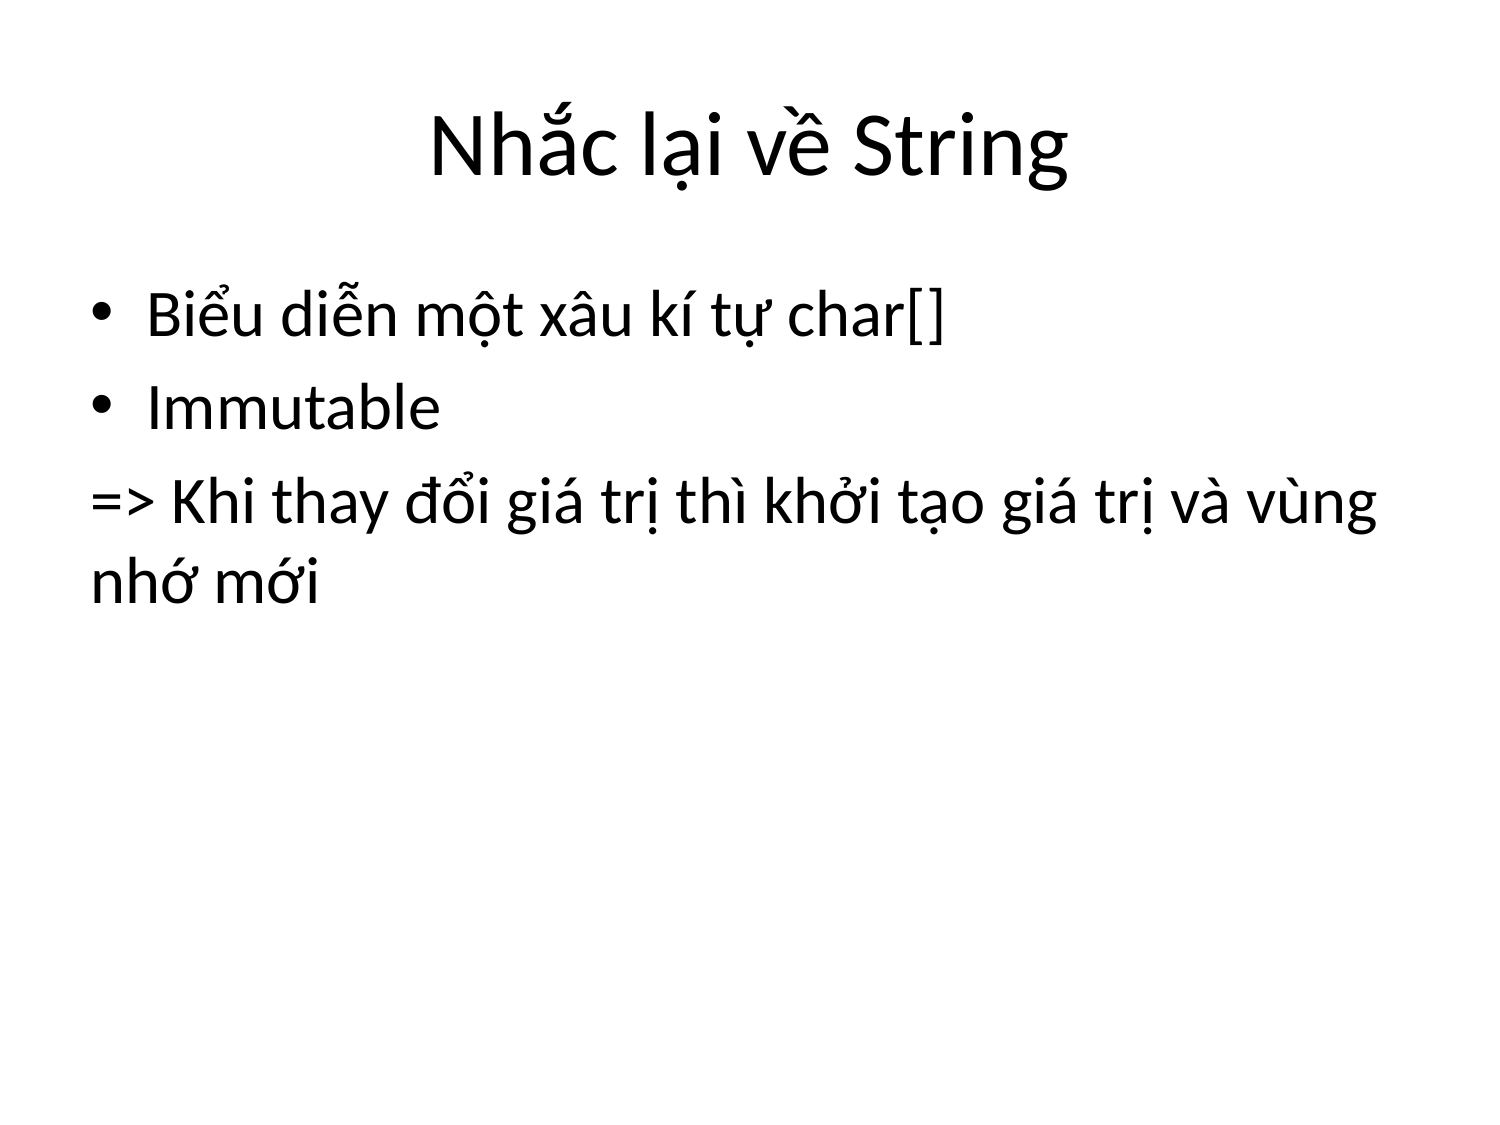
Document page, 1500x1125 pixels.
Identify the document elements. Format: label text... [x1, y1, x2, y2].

title Nhắc lại về String [75, 45, 1425, 233]
list Biểu diễn một xâu kí tự char[] Immutable => Khi thay đổi giá trị thì khởi tạo giá trị và vùng nhớ mới [75, 262, 1425, 1005]
